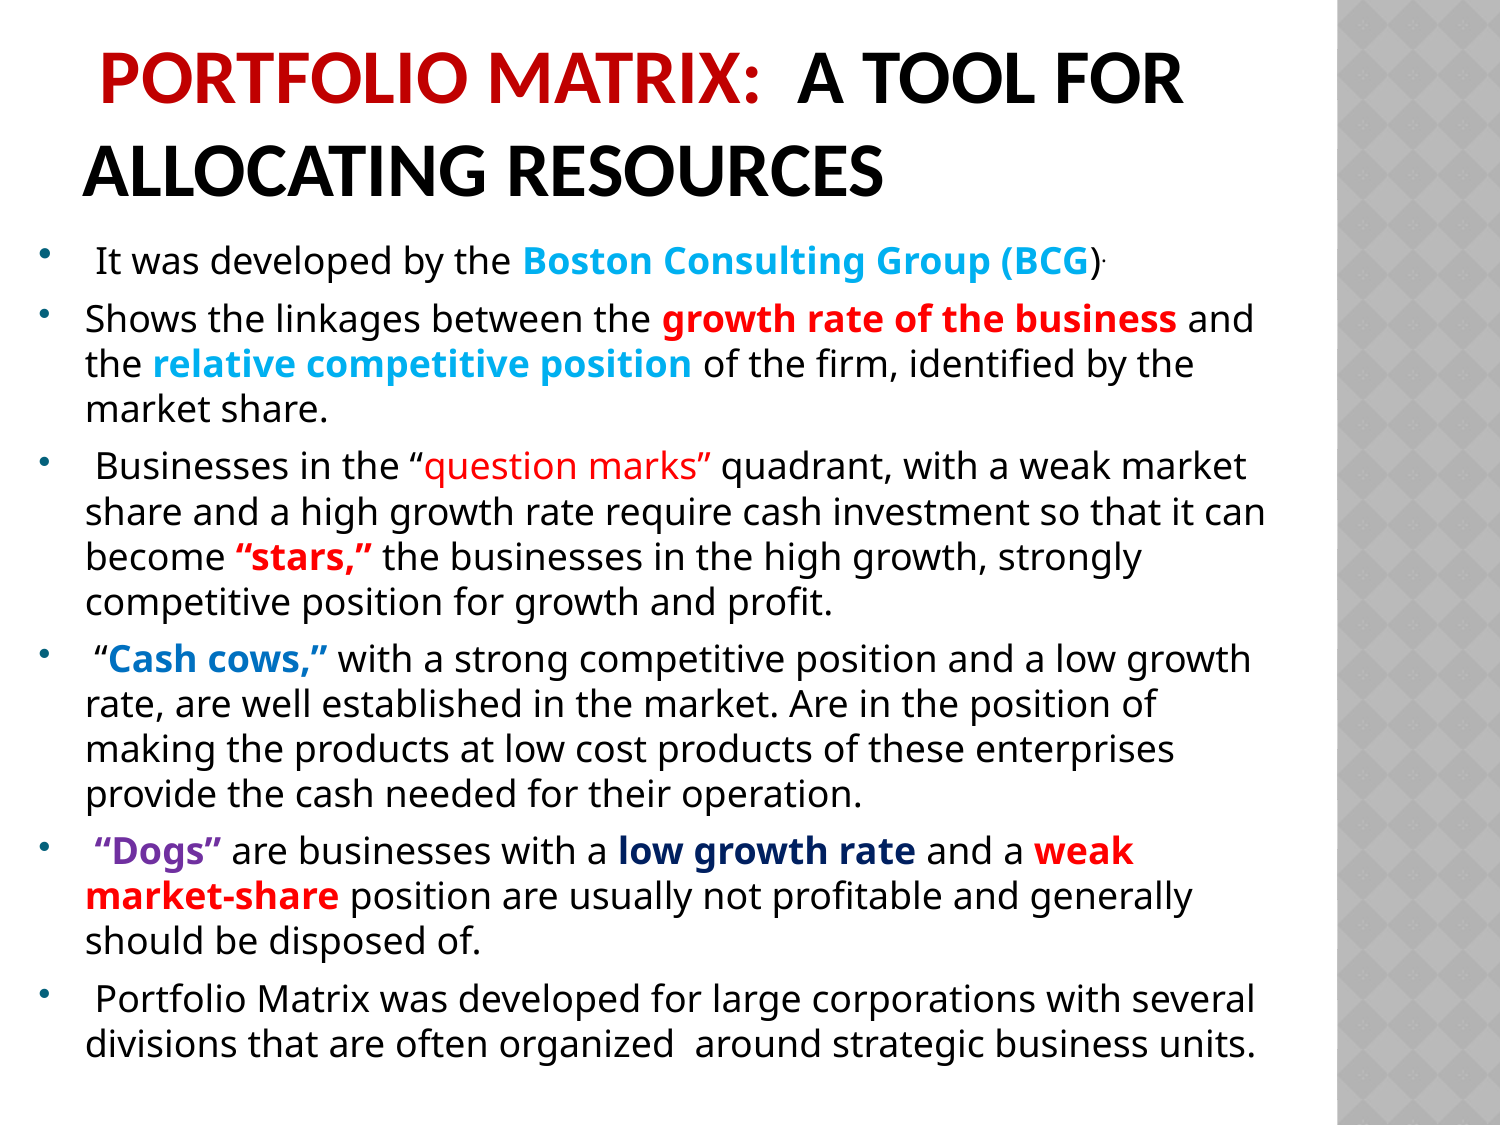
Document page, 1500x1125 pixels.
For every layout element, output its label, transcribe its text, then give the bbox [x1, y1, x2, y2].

list It was developed by the Boston Consulting Group (BCG). Shows the linkages between the growth rate of the business and the relative competitive position of the firm, identified by the market share. Businesses in the “question marks” quadrant, with a weak market share and a high growth rate require cash investment so that it can become “stars,” the businesses in the high growth, strongly competitive position for growth and profit. “Cash cows,” with a strong competitive position and a low growth rate, are well established in the market. Are in the position of making the products at low cost products of these enterprises provide the cash needed for their operation. “Dogs” are businesses with a low growth rate and a weak market-share position are usually not profitable and generally should be disposed of. Portfolio Matrix was developed for large corporations with several divisions that are often organized around strategic business units. [24, 224, 1300, 1125]
title PORTFOLIO MATRIX: A TOOL FOR ALLOCATING RESOURCES [75, 24, 1263, 213]
